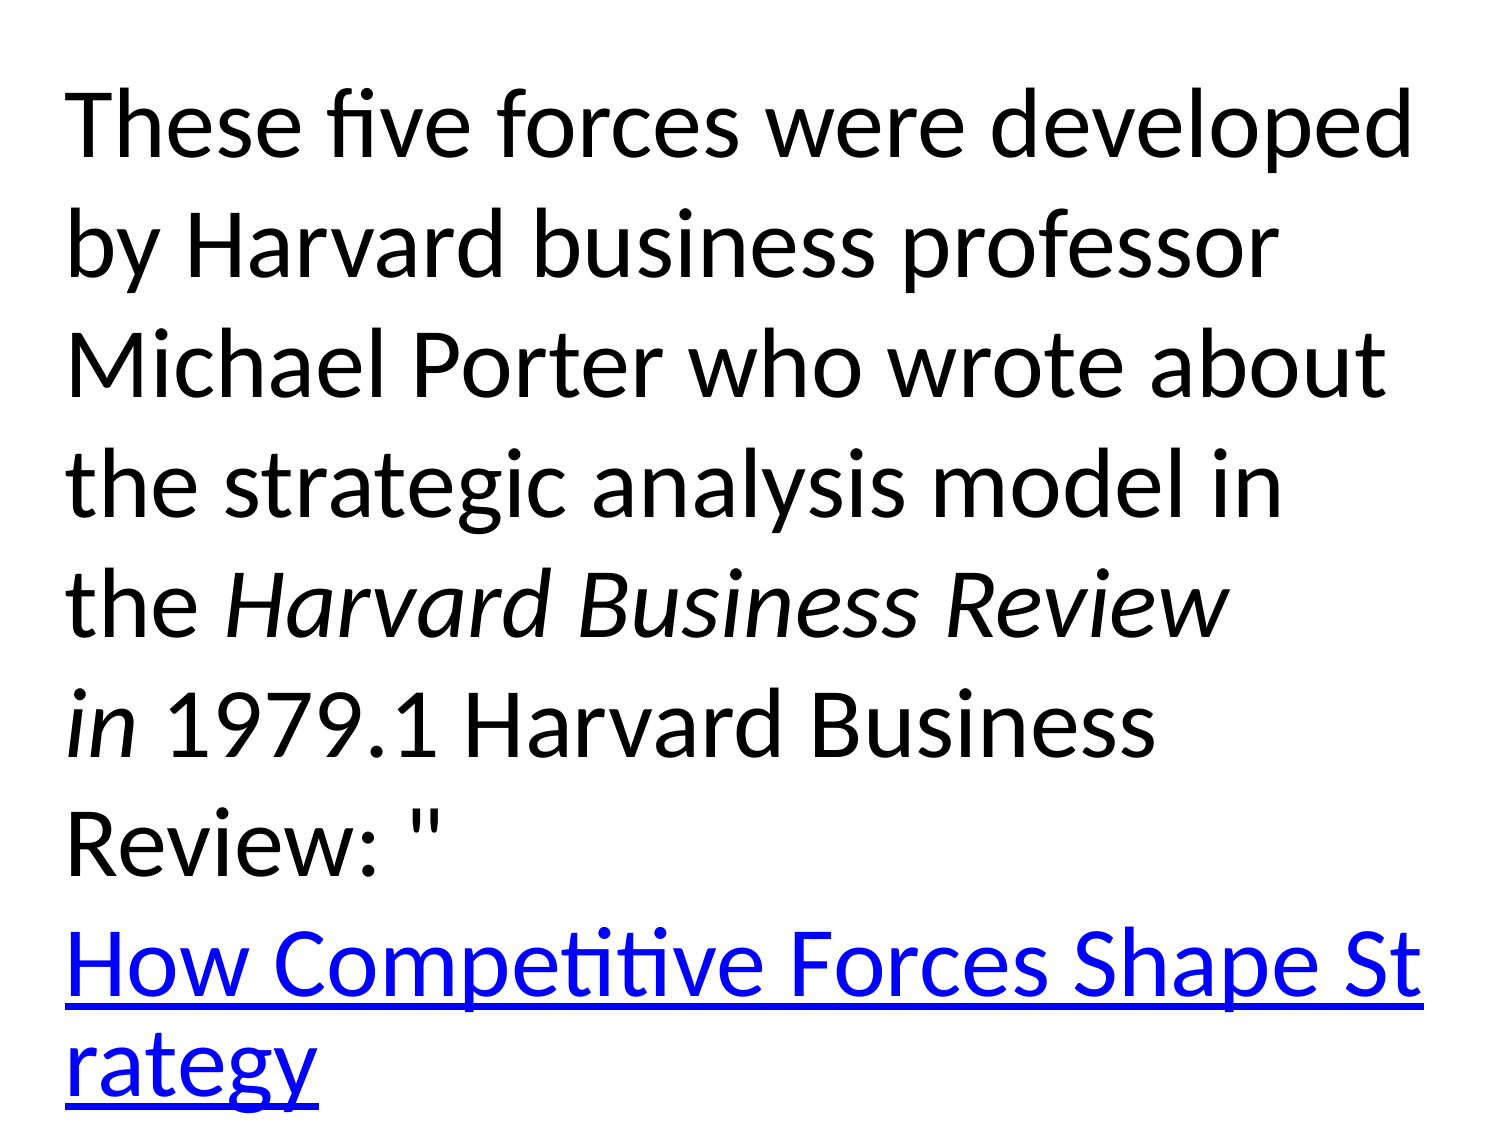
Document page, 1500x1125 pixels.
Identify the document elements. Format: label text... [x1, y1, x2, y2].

text_box These five forces were developed by Harvard business professor Michael Porter who wrote about the strategic analysis model in the Harvard Business Review in 1979.1 Harvard Business Review: "How Competitive Forces Shape Strategy." Pages 137-145 [50, 49, 1450, 1125]
